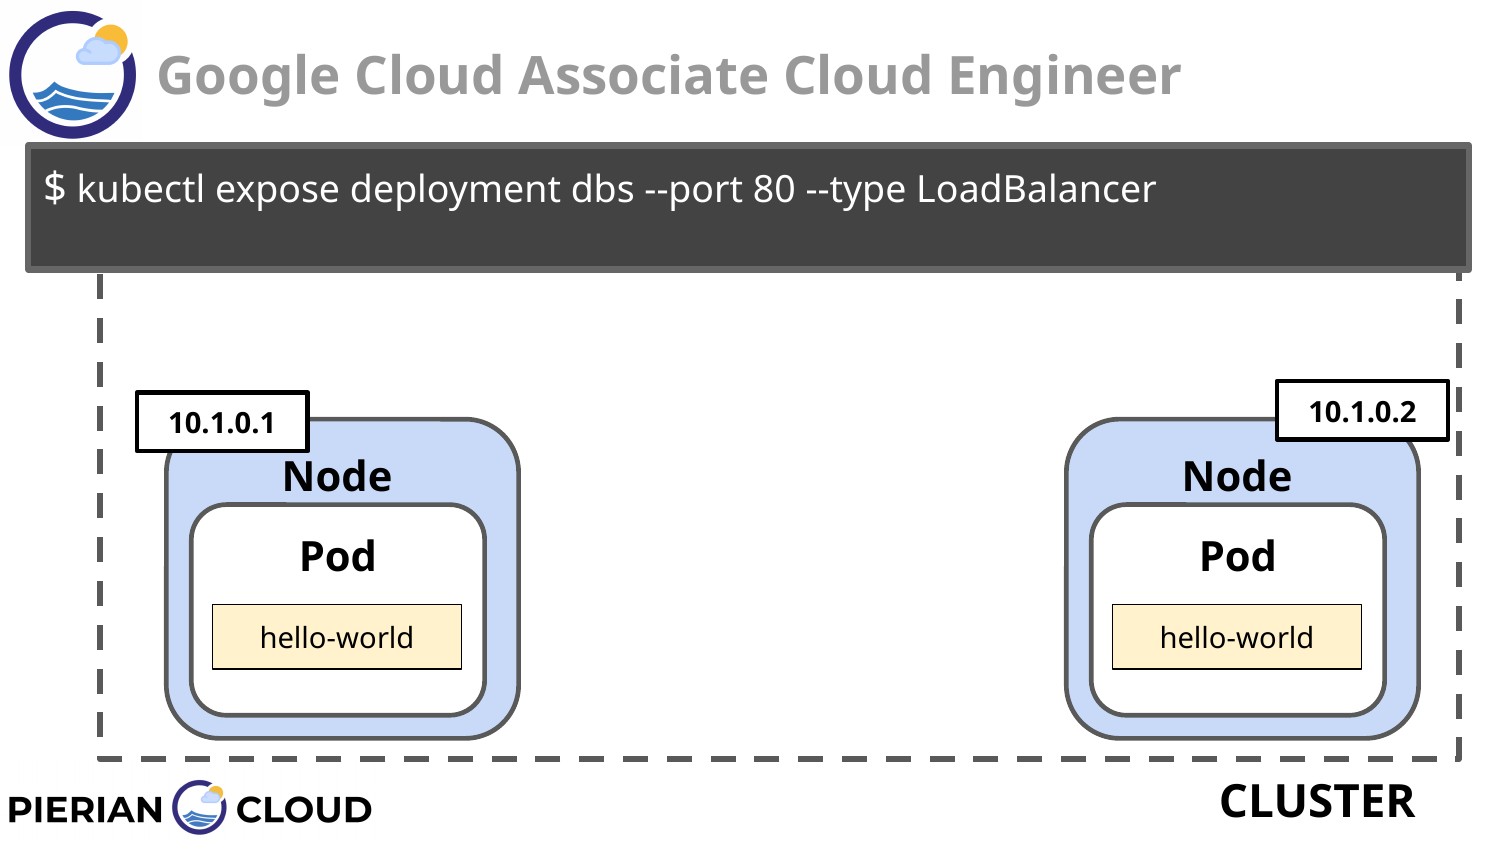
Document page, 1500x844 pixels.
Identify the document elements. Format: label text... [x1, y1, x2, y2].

text_box $ kubectl expose deployment dbs --port 80 --type LoadBalancer [28, 145, 1470, 270]
text_box Pod [191, 504, 485, 716]
title Google Cloud Associate Cloud Engineer [146, 25, 1420, 120]
text_box hello-world [212, 604, 462, 669]
text_box CLUSTER [1122, 756, 1500, 842]
text_box 10.1.0.2 [1277, 381, 1448, 440]
picture [0, 758, 375, 844]
picture [0, 0, 142, 146]
text_box 10.1.0.1 [137, 392, 308, 452]
text_box Pod [1091, 504, 1385, 716]
text_box Node [166, 419, 519, 739]
text_box hello-world [1112, 604, 1362, 669]
text_box Node [1066, 419, 1419, 739]
text_box [100, 270, 1459, 760]
